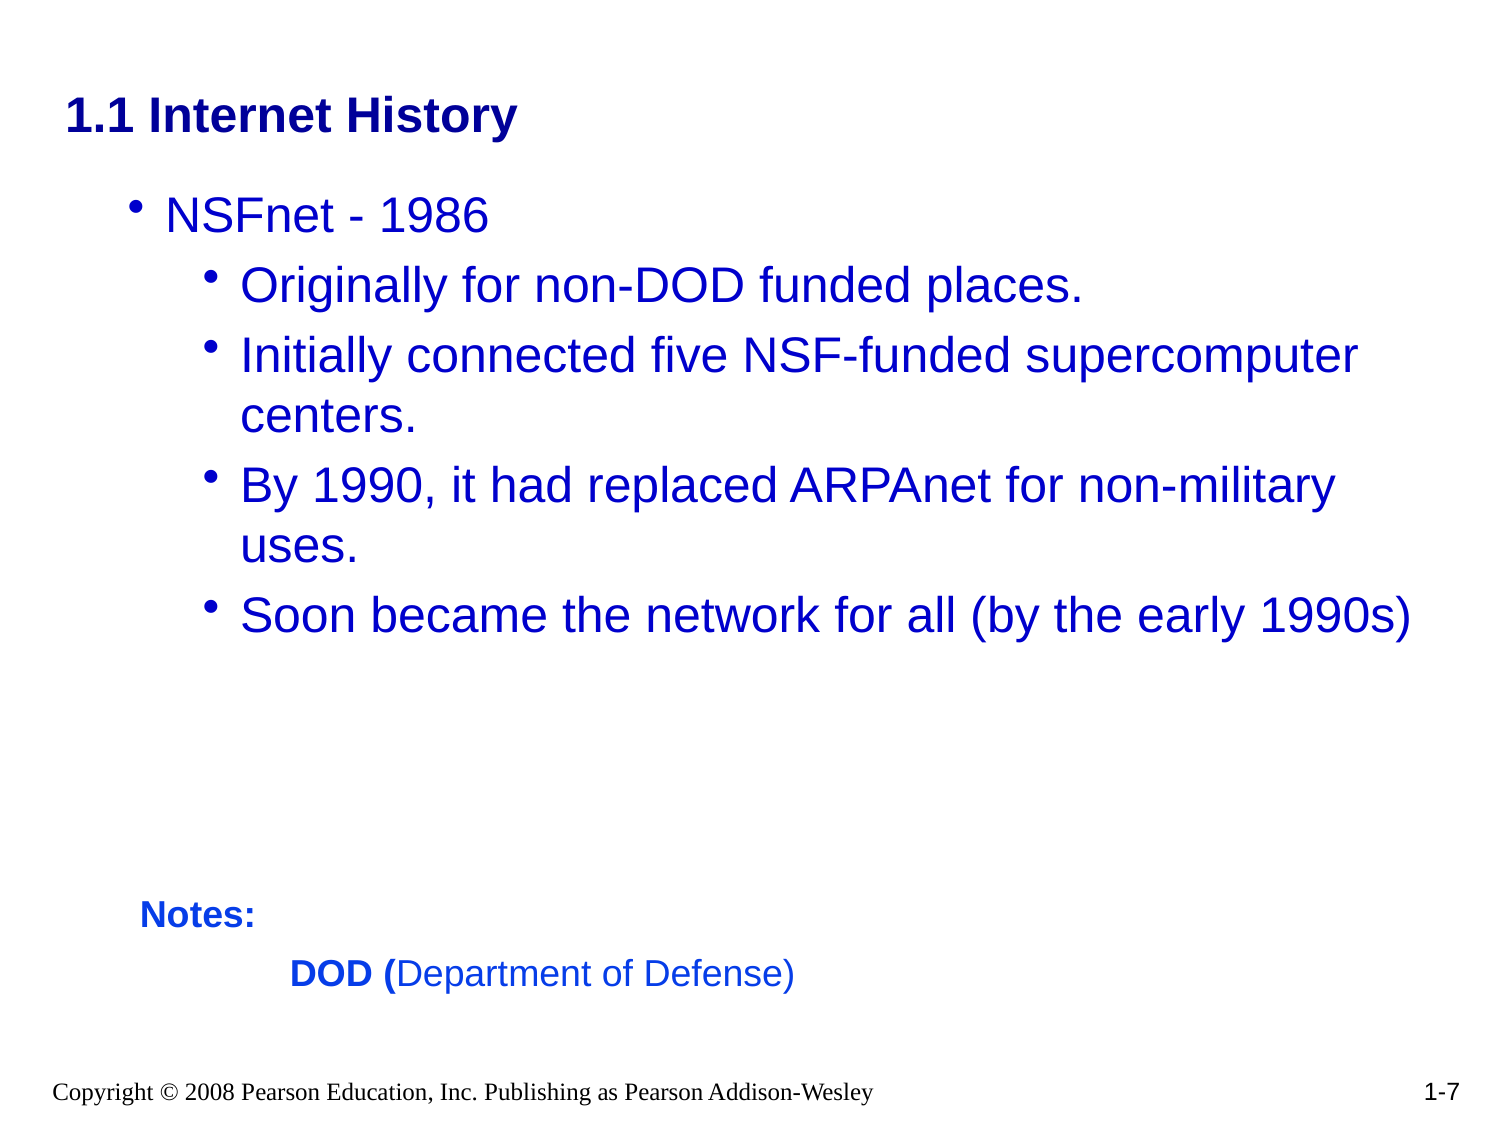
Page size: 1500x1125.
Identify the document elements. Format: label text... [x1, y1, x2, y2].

list NSFnet - 1986 Originally for non-DOD funded places. Initially connected five NSF-funded supercomputer centers. By 1990, it had replaced ARPAnet for non-military uses. Soon became the network for all (by the early 1990s) [37, 174, 1450, 763]
title 1.1 Internet History [50, 50, 1463, 150]
text_box Notes: DOD (Department of Defense) [125, 887, 1063, 1002]
